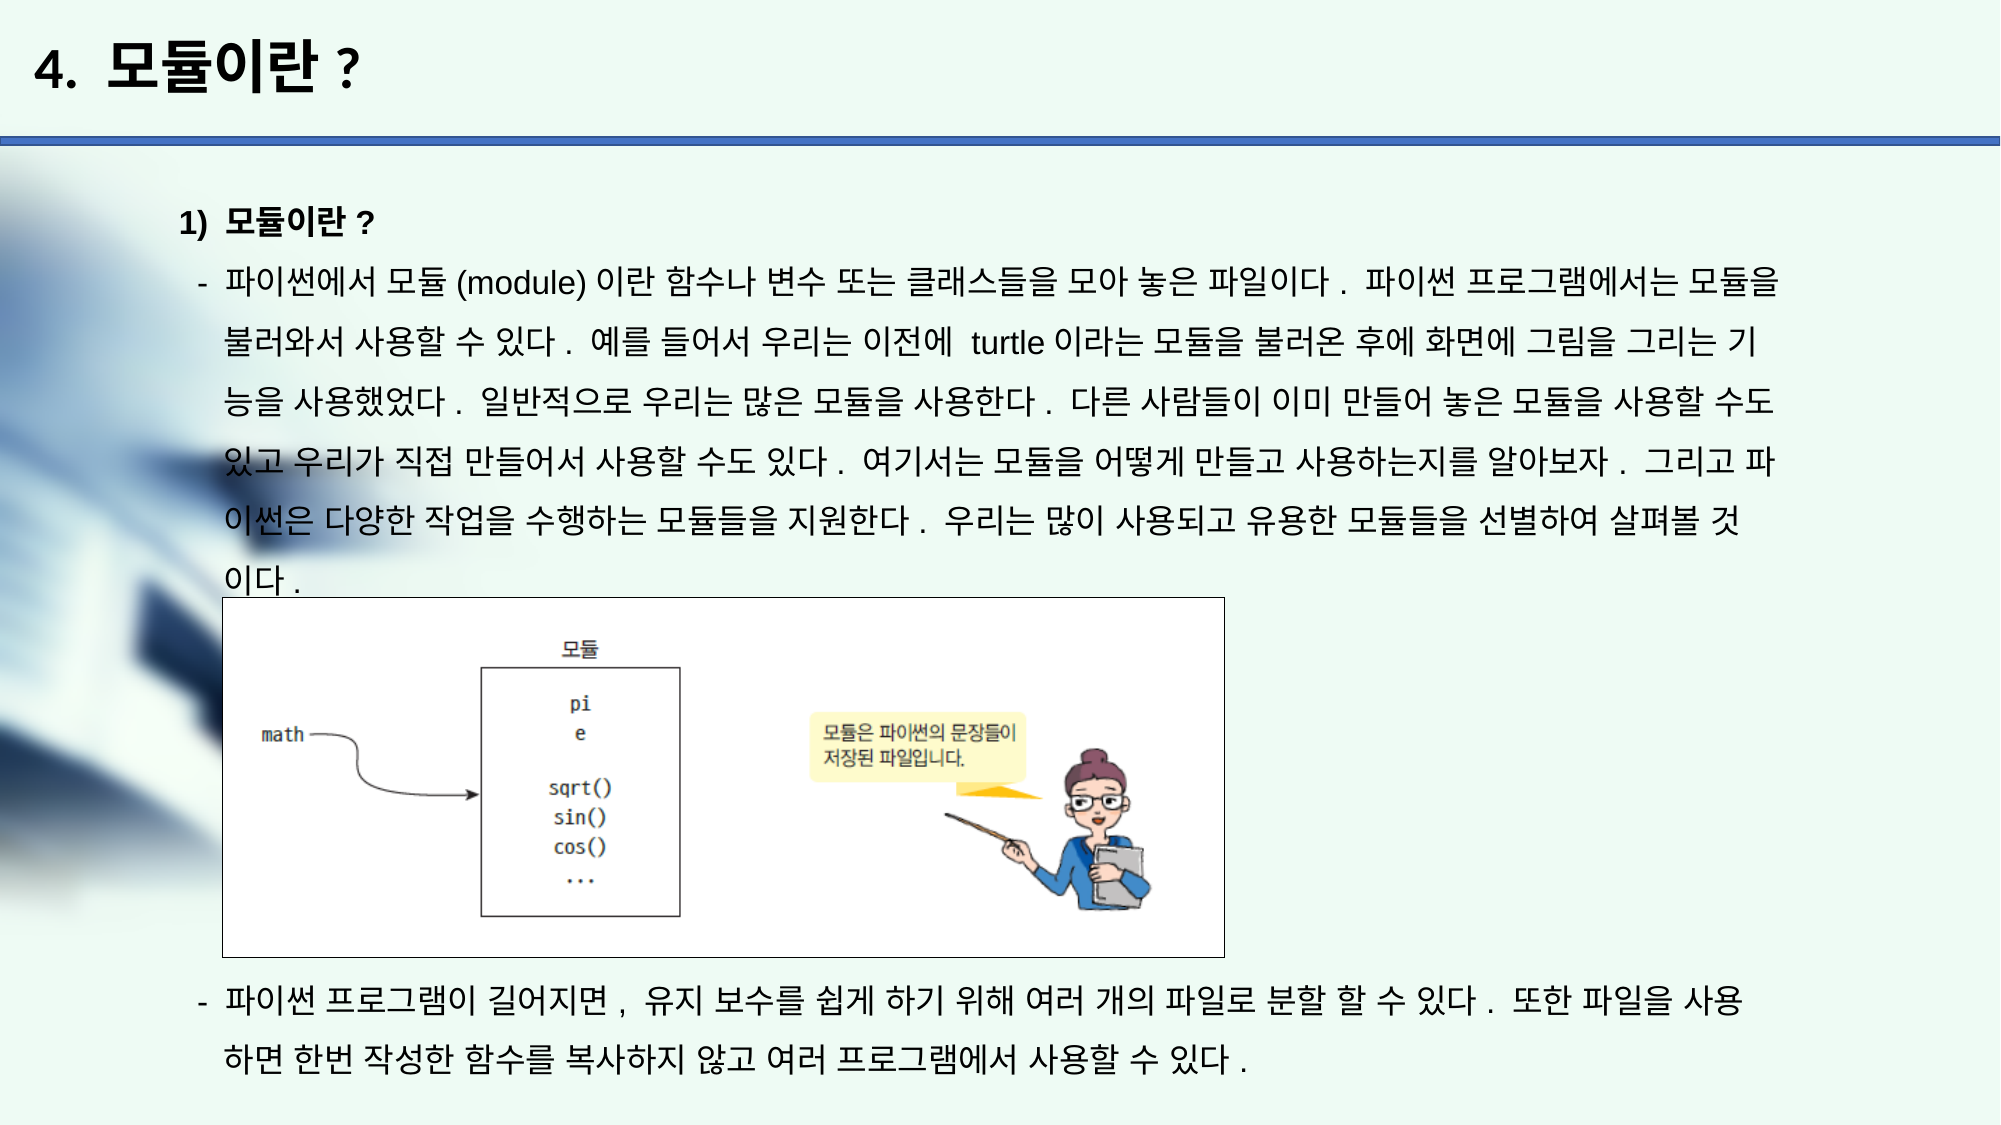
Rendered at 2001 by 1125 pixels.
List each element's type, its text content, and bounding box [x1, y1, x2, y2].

picture [0, 0, 2000, 136]
title 4. 모듈이란? [19, 14, 1745, 126]
picture [0, 146, 2000, 1125]
text_box 1) 모듈이란? - 파이썬에서 모듈(module)이란 함수나 변수 또는 클래스들을 모아 놓은 파일이다. 파이썬 프로그램에서는 모듈을 불러와서 사용할 수 있다. 예를 들어서 우리는 이전에 turtle이라는 모듈을 불러온 후에 화면에 그림을 그리는 기 능을 사용했었다. 일반적으로 우리는 많은 모듈을 사용한다. 다른 사람들이 이미 만들어 놓은 모듈을 사용할 수도 있고 우리가 직접 만들어서 사용할 수도 있다. 여기서는 모듈을 어떻게 만들고 사용하는지를 알아보자. 그리고 파 이썬은 다양한 작업을 수행하는 모듈들을 지원한다. 우리는 많이 사용되고 유용한 모듈들을 선별하여 살펴볼 것 이다. - 파이썬 프로그램이 길어지면, 유지 보수를 쉽게 하기 위해 여러 개의 파일로 분할 할 수 있다. 또한 파일을 사용 하면 한번 작성한 함수를 복사하지 않고 여러 프로그램에서 사용할 수 있다. [163, 173, 1922, 1087]
